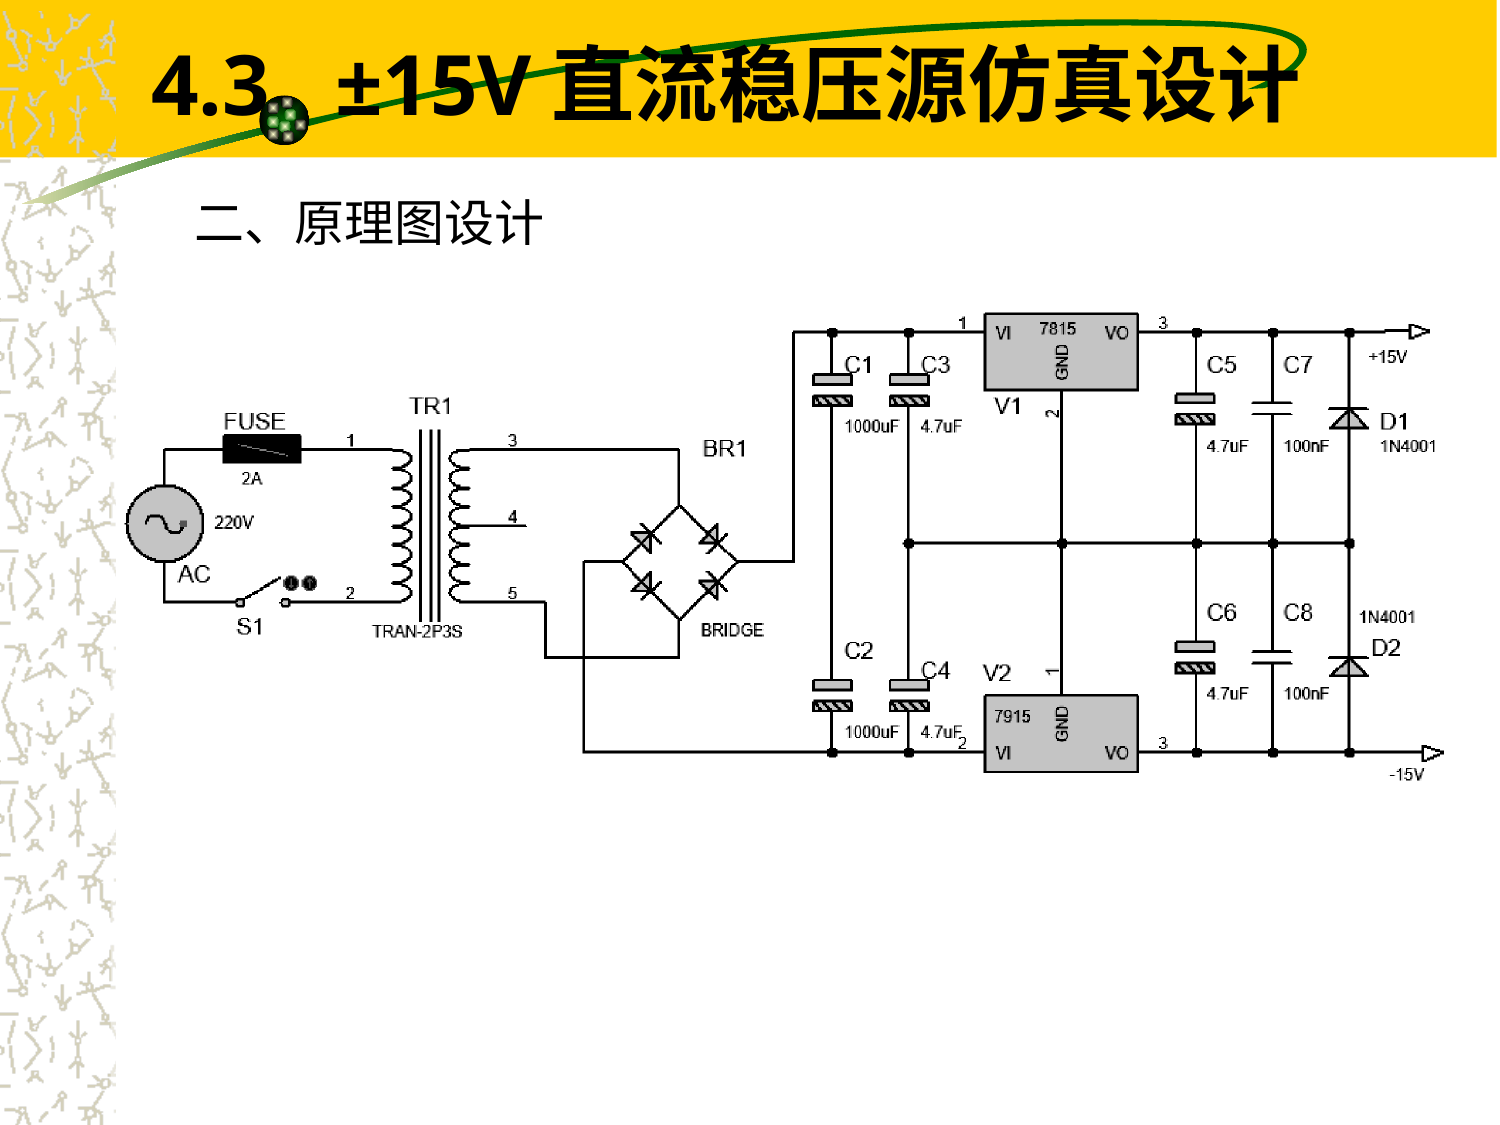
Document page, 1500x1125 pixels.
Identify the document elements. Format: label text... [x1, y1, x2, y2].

text_box 二、原理图设计 [135, 184, 1411, 260]
picture [0, 11, 116, 1125]
title 4.3 ±15V直流稳压源仿真设计 [88, 0, 1364, 165]
picture [123, 302, 1451, 789]
